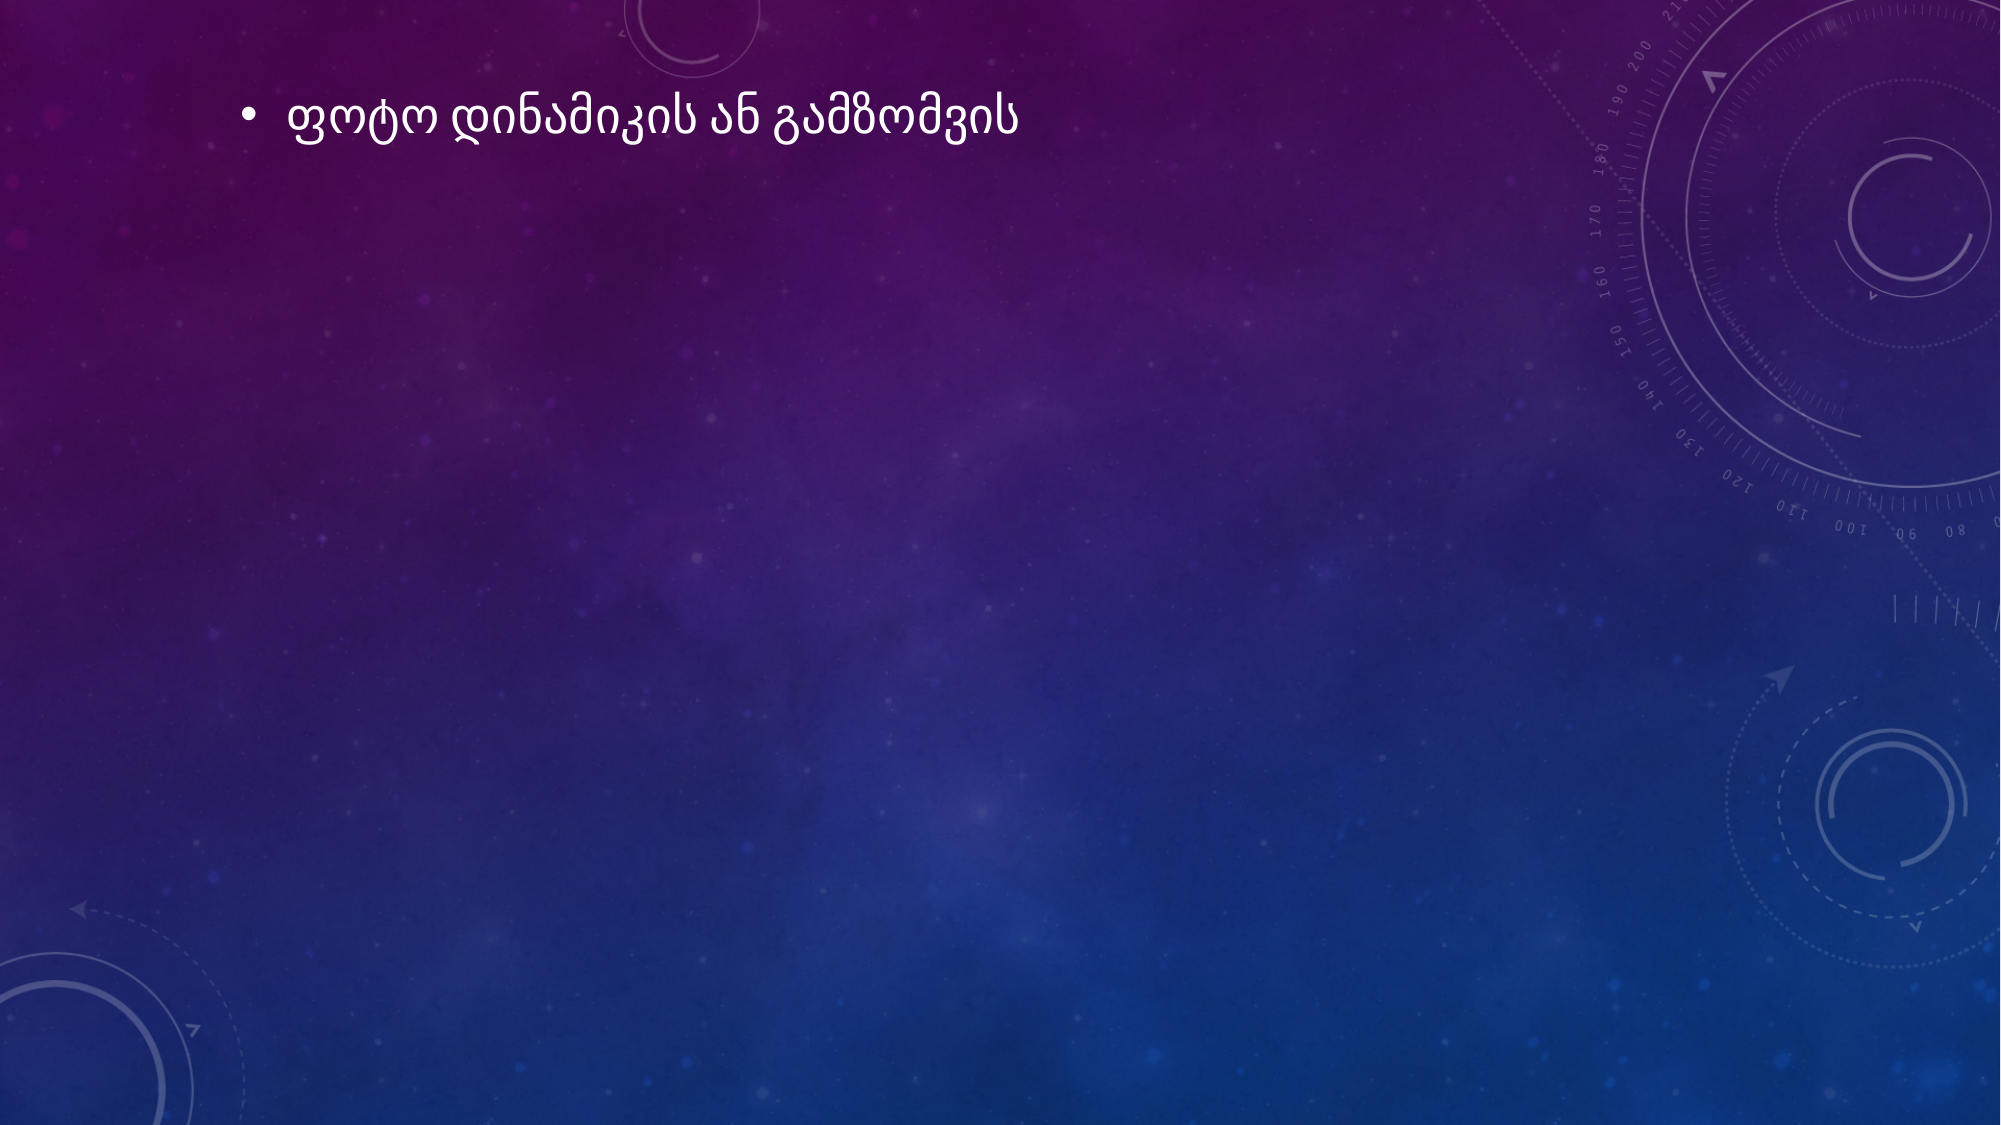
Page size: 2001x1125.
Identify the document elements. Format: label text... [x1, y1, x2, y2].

picture [0, 0, 2001, 1125]
list ფოტო დინამიკის ან გამზომვის [225, 51, 1728, 236]
